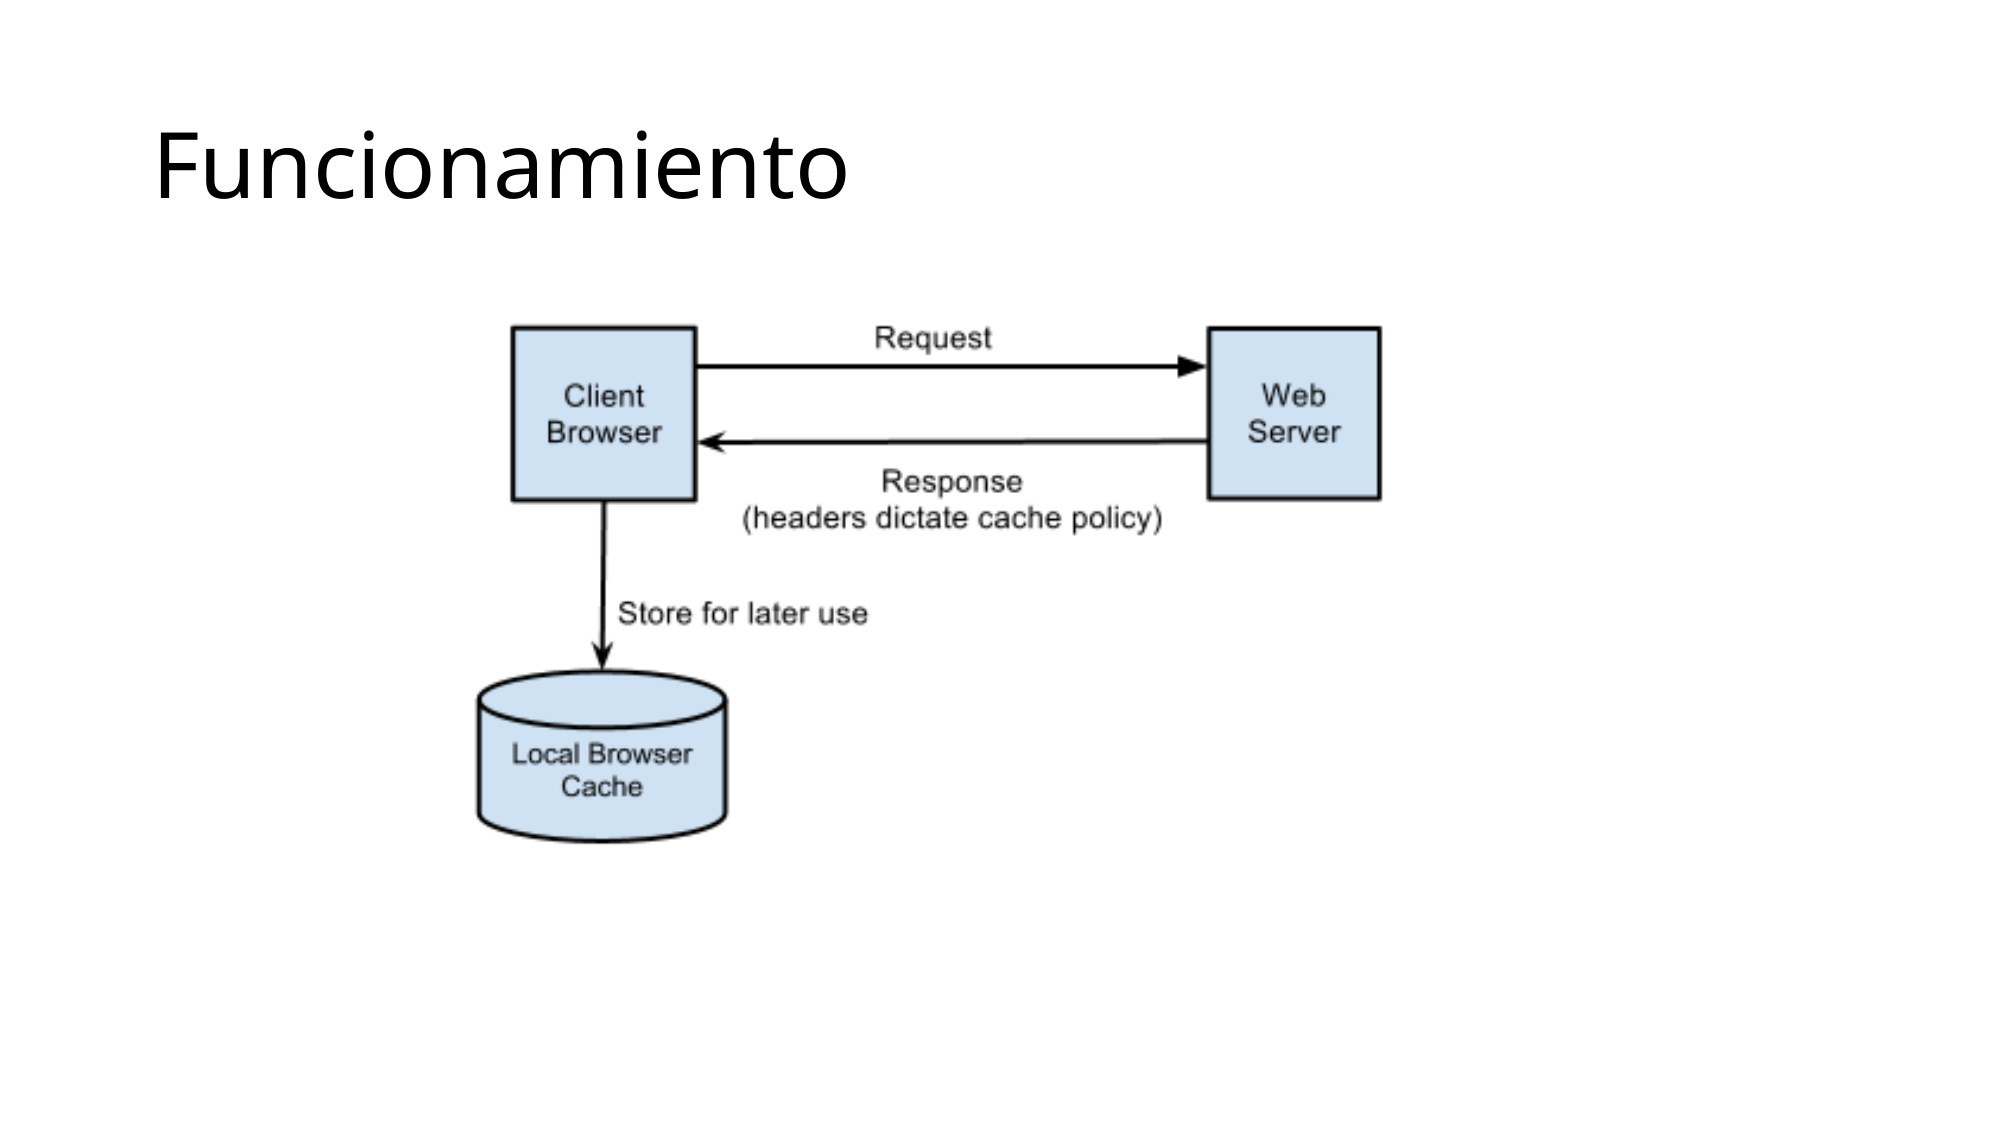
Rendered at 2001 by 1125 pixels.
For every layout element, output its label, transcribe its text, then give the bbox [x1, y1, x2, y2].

title Funcionamiento [137, 59, 1863, 278]
picture [428, 296, 1423, 887]
